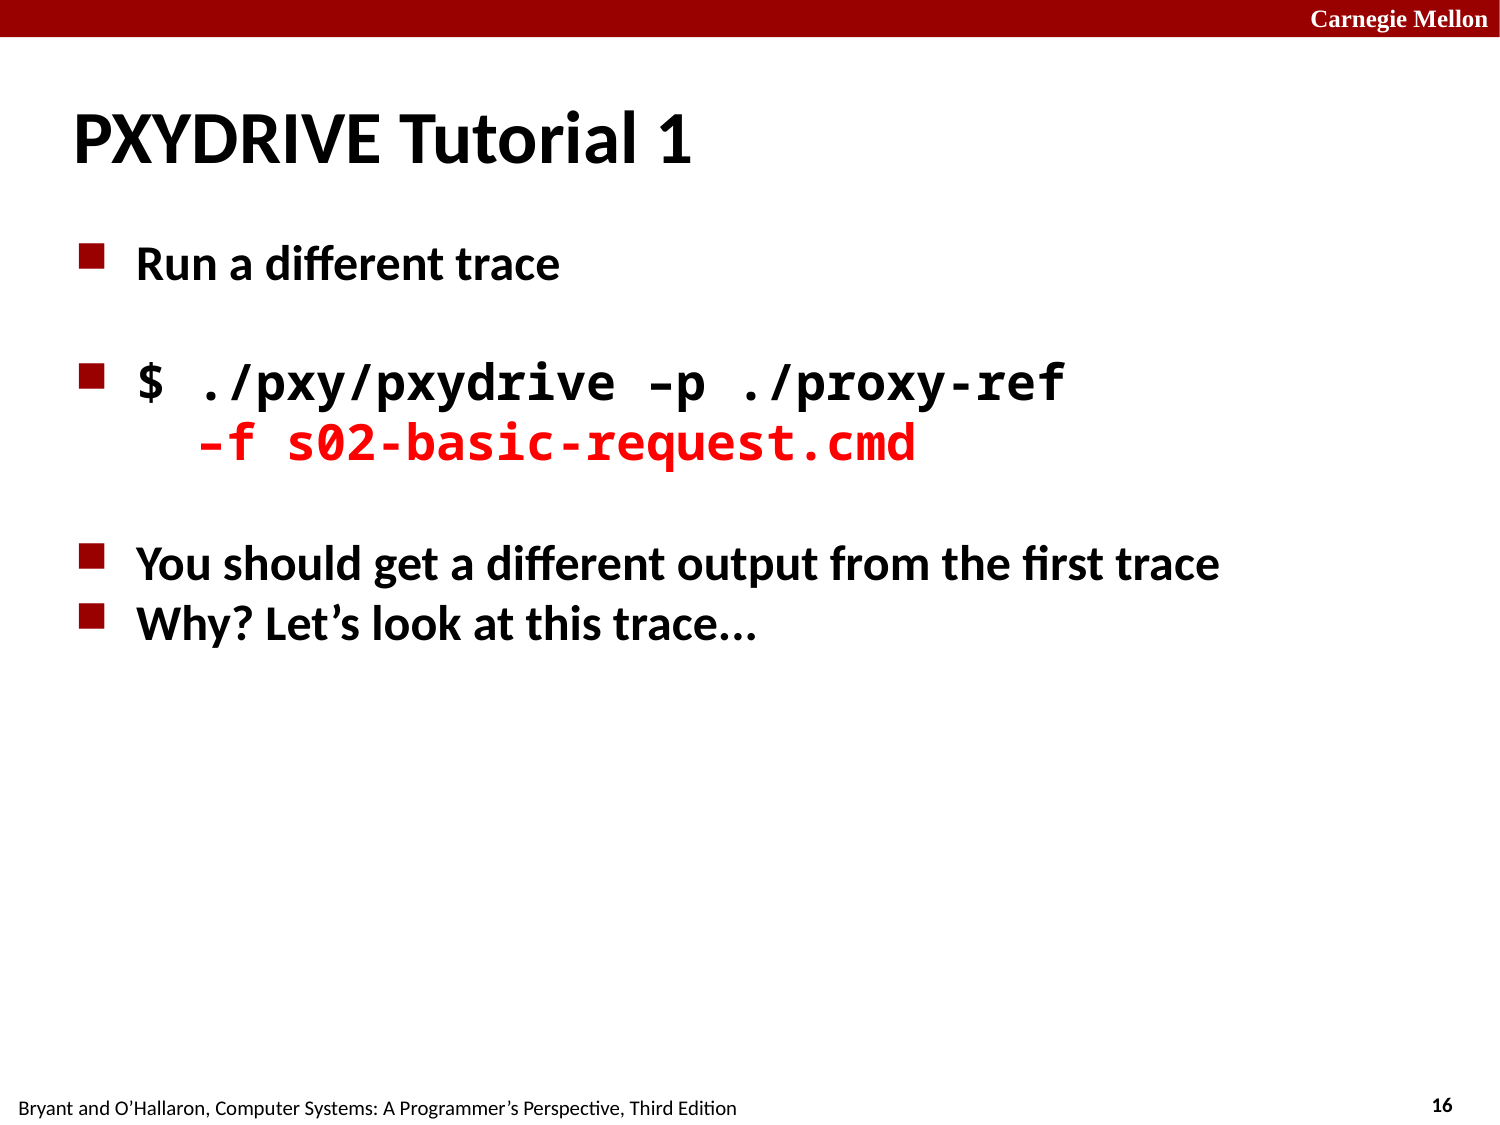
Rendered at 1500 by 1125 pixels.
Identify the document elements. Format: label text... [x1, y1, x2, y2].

text_box PxyDrive Tutorial 1 [58, 71, 1304, 197]
text_box Run a different trace $ ./pxy/pxydrive –p ./proxy-ref –f s02-basic-request.cmd You should get a different output from the first trace Why? Let’s look at this trace... [65, 223, 1434, 1039]
